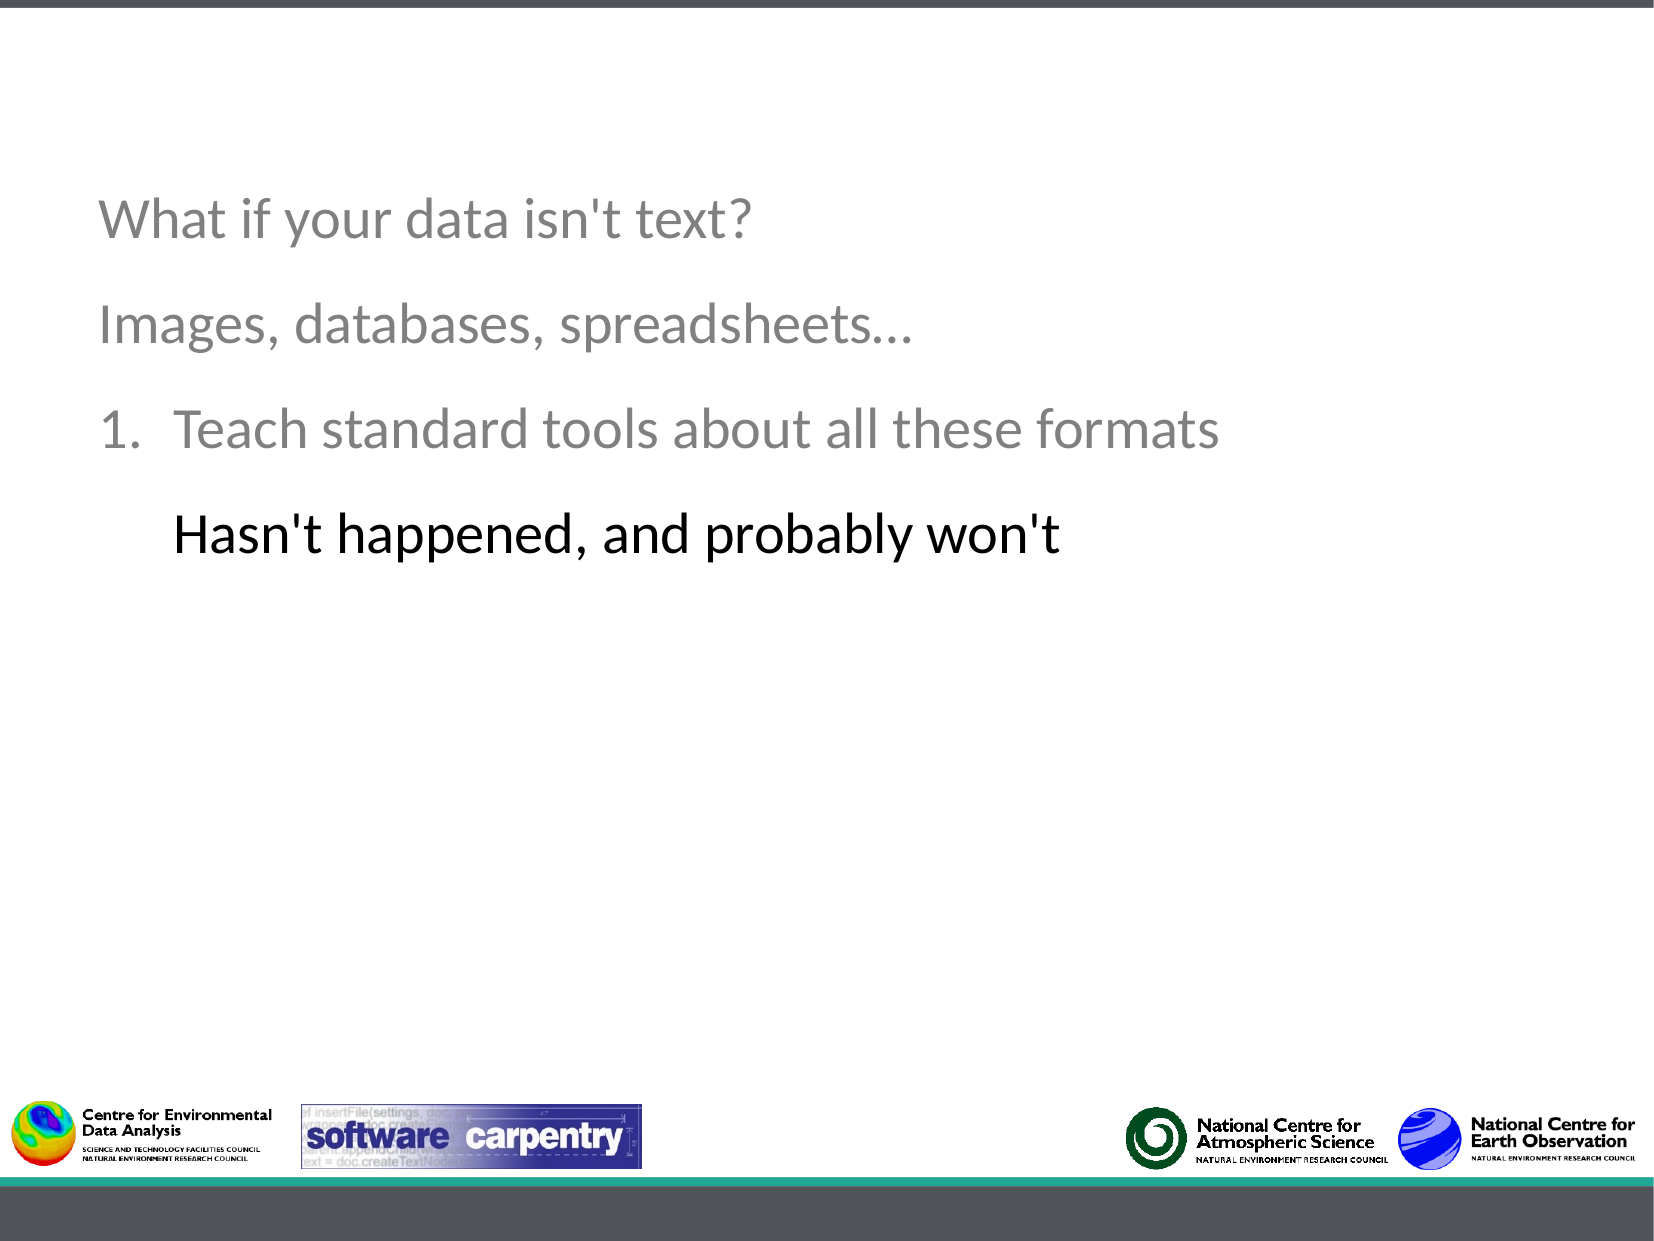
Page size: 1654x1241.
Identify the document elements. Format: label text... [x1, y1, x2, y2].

text_box What if your data isn't text? Images, databases, spreadsheets… 1. Teach standard tools about all these formats Hasn't happened, and probably won't [83, 137, 1385, 574]
picture [0, 0, 1654, 1241]
